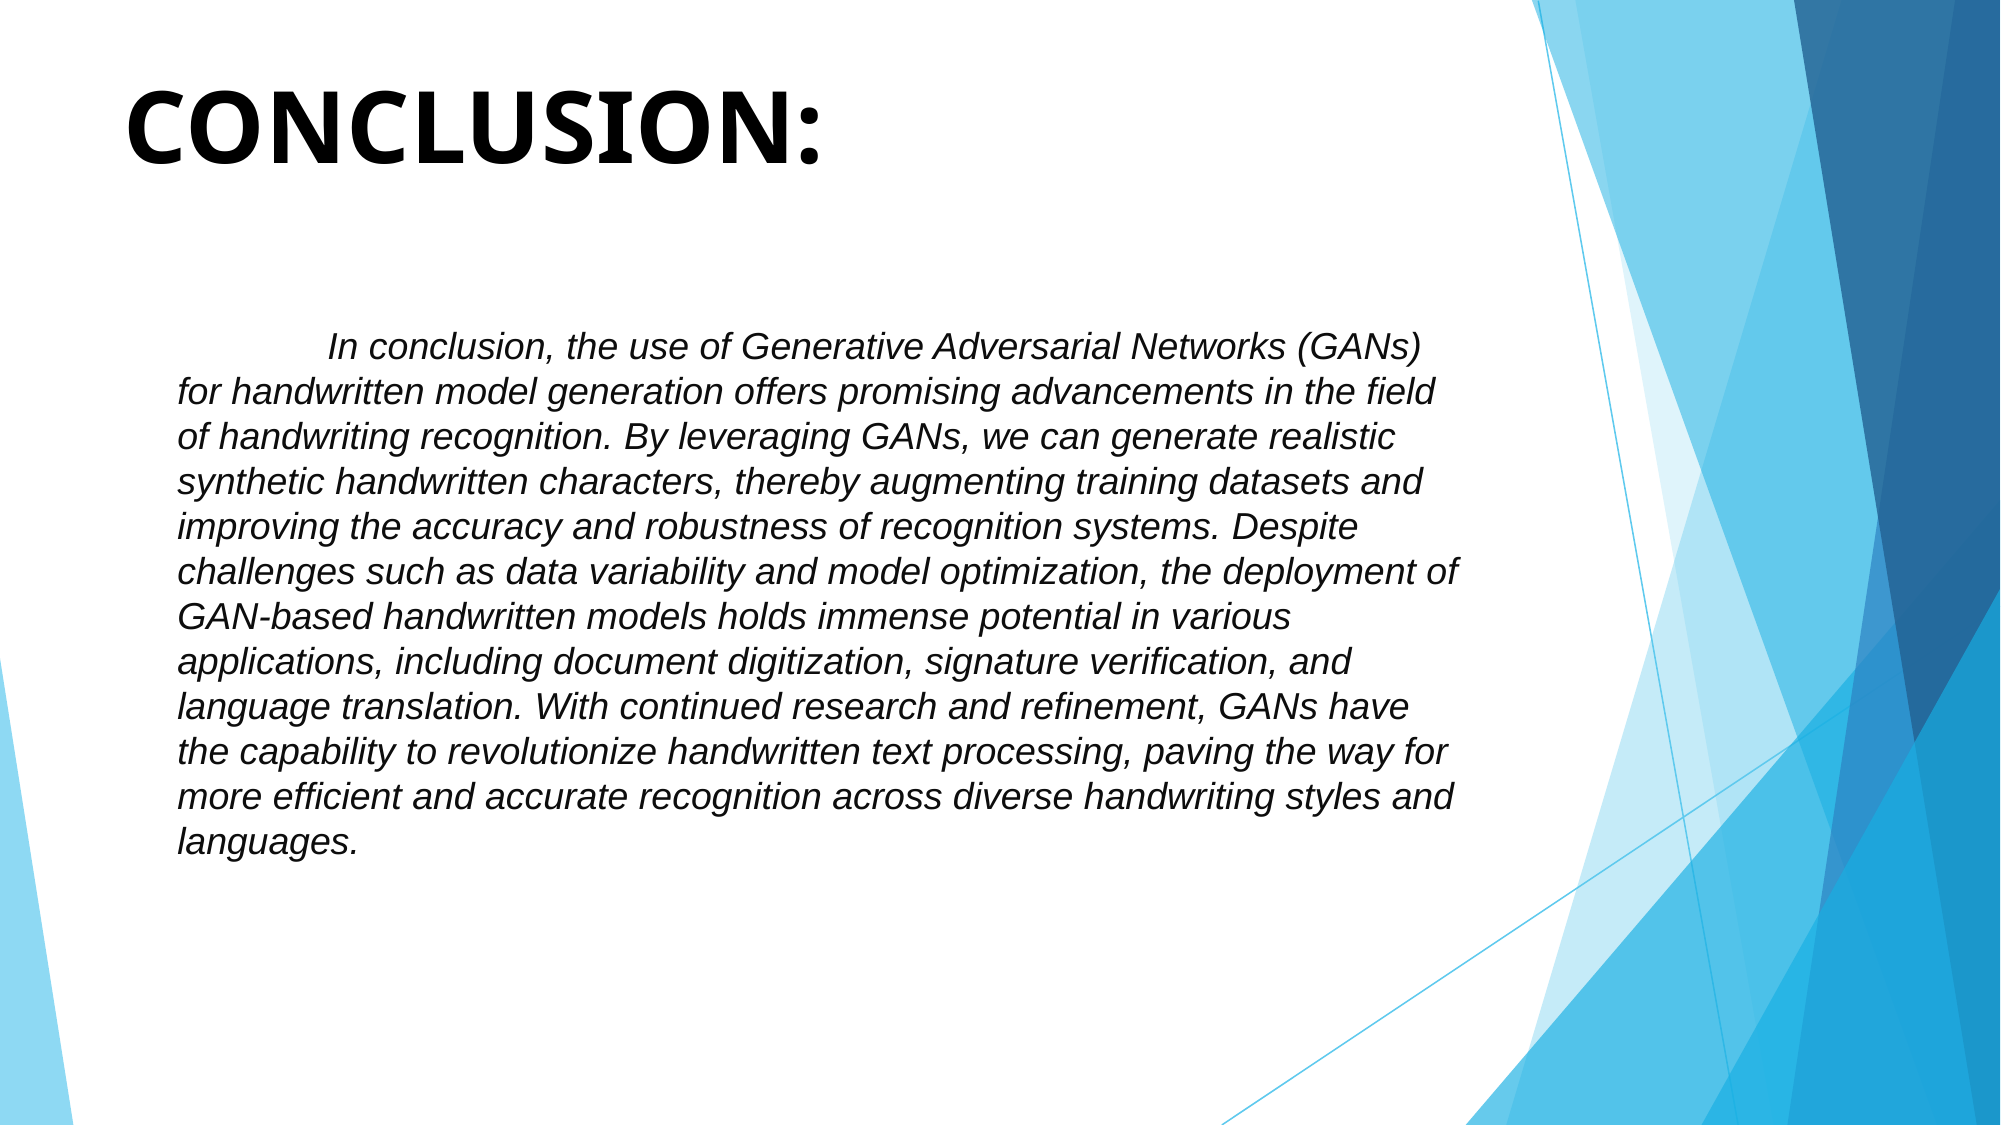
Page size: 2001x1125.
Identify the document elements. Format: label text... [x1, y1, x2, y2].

text_box In conclusion, the use of Generative Adversarial Networks (GANs) for handwritten model generation offers promising advancements in the field of handwriting recognition. By leveraging GANs, we can generate realistic synthetic handwritten characters, thereby augmenting training datasets and improving the accuracy and robustness of recognition systems. Despite challenges such as data variability and model optimization, the deployment of GAN-based handwritten models holds immense potential in various applications, including document digitization, signature verification, and language translation. With continued research and refinement, GANs have the capability to revolutionize handwritten text processing, paving the way for more efficient and accurate recognition across diverse handwriting styles and languages. [162, 274, 1475, 870]
title CONCLUSION: [123, 63, 1877, 205]
